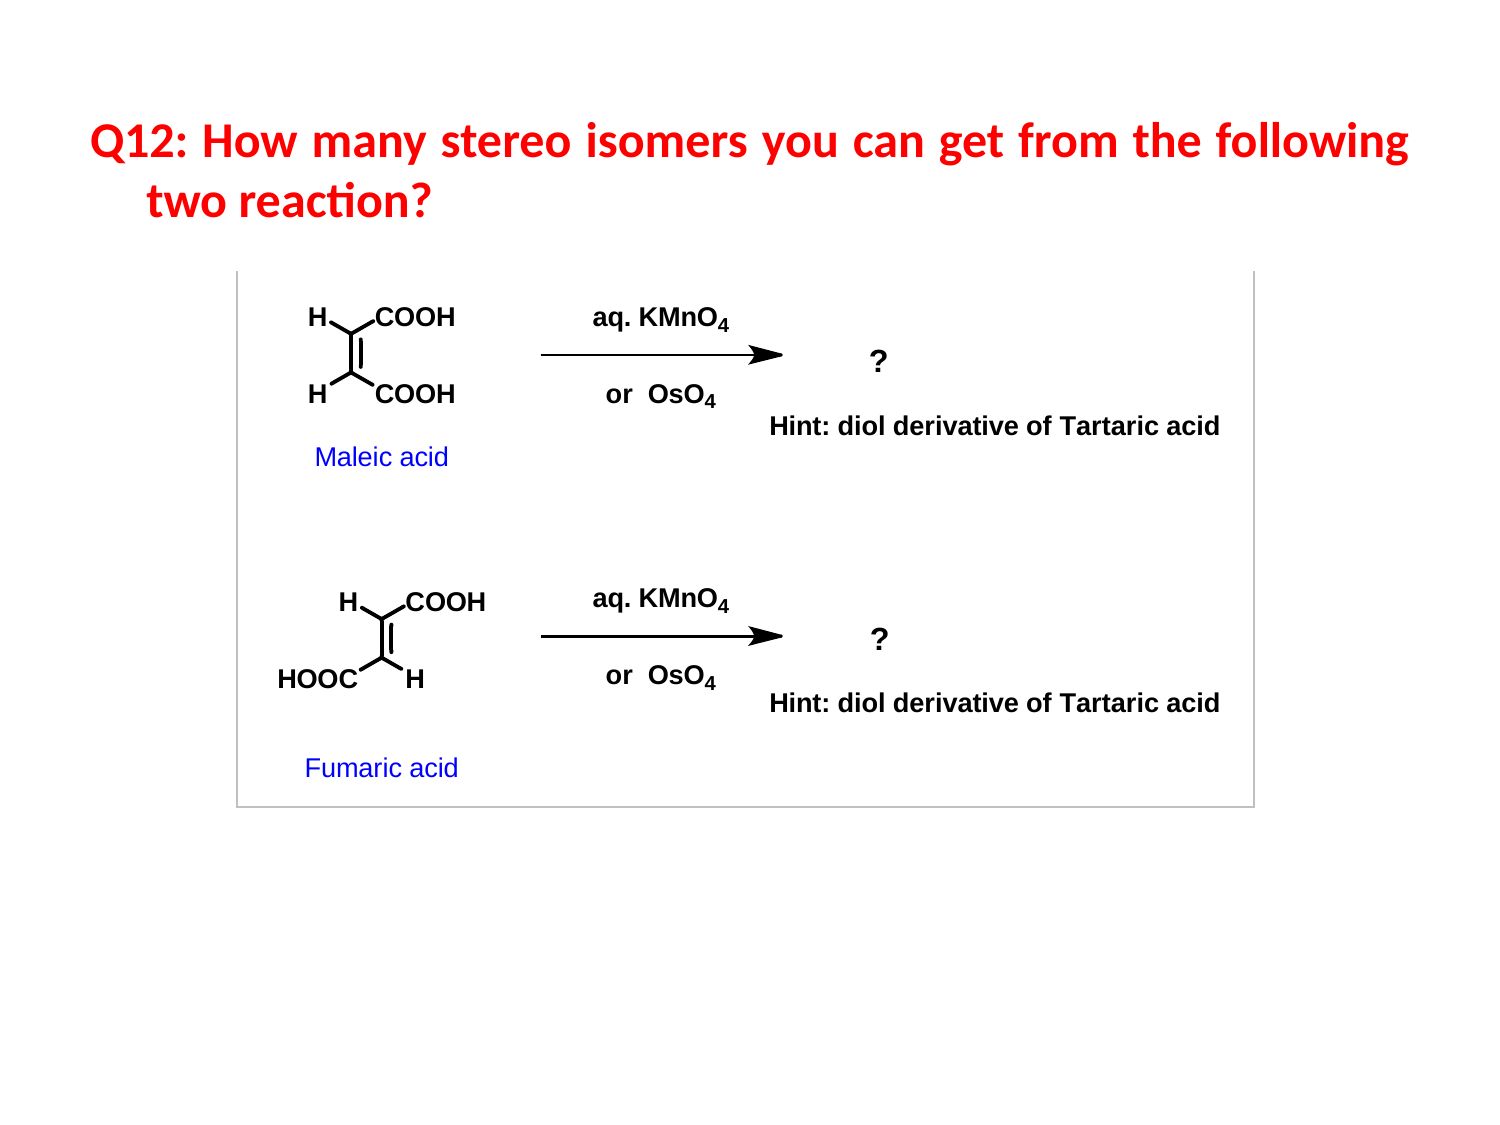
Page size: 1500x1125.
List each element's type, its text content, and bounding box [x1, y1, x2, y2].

list Q12: How many stereo isomers you can get from the following two reaction? [75, 99, 1425, 1005]
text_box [230, 271, 1270, 834]
